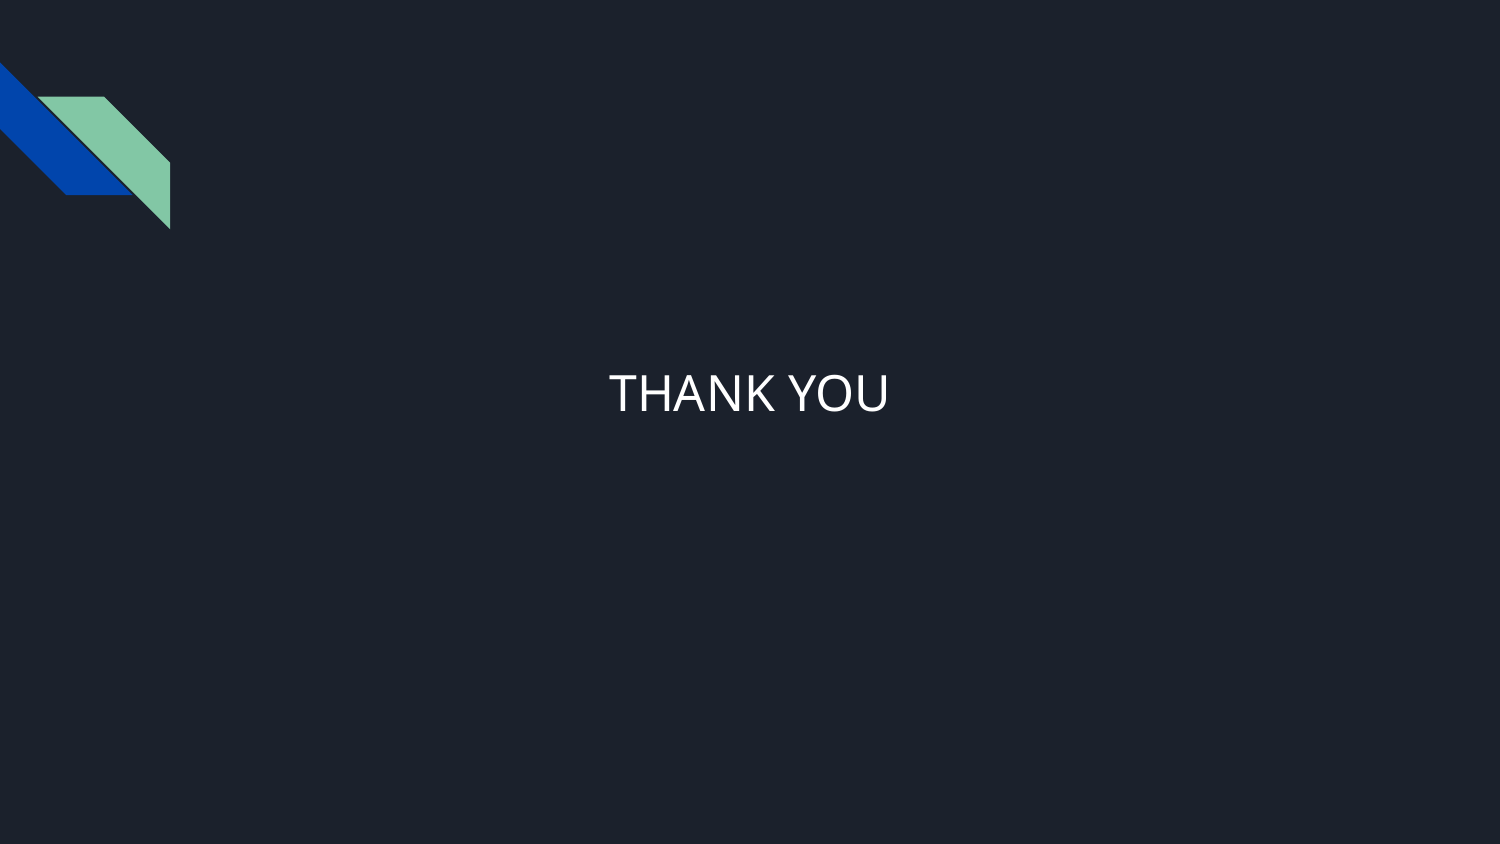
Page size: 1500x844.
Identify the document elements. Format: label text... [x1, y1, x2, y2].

title THANK YOU [172, 346, 1328, 497]
